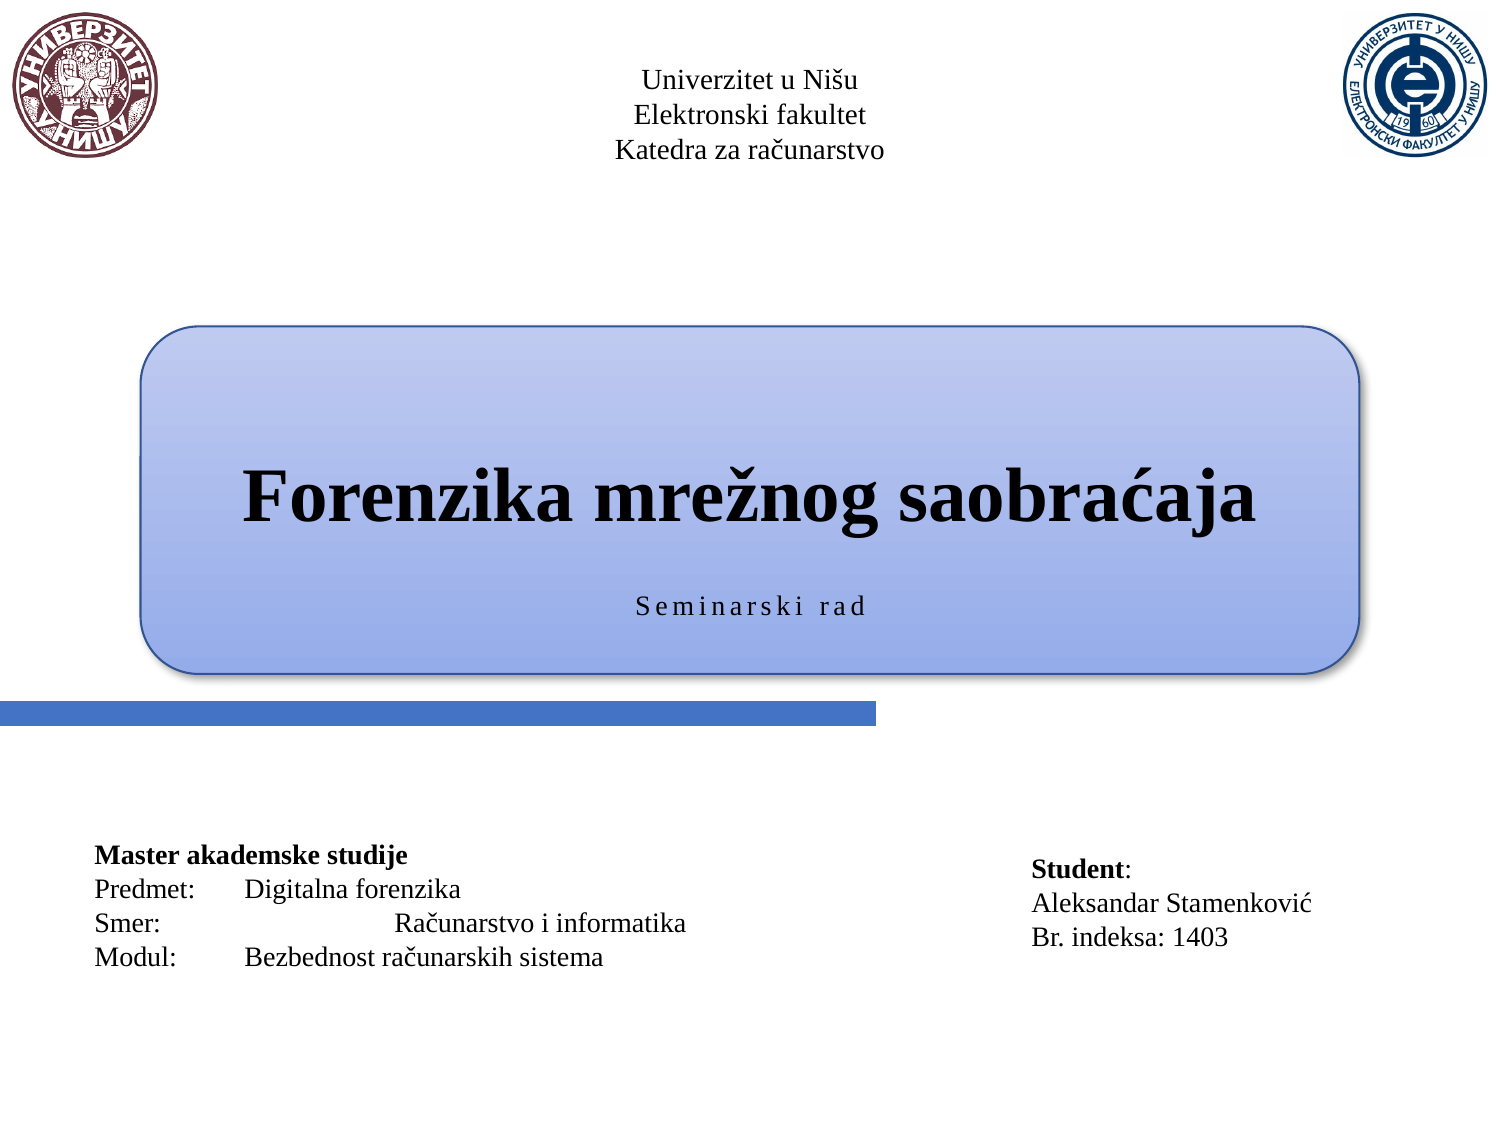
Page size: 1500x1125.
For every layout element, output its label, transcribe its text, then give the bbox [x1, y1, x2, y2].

text_box Seminarski rad [620, 579, 880, 629]
picture [12, 12, 158, 158]
title Forenzika mrežnog saobraćaja [170, 429, 1330, 546]
text_box Master akademske studije Predmet: Digitalna forenzika Smer: Računarstvo i informatika Modul: Bezbednost računarskih sistema [79, 829, 702, 980]
text_box Student: Aleksandar Stamenković Br. indeksa: 1403 [1016, 843, 1328, 960]
text_box Univerzitet u Nišu Elektronski fakultet Katedra za računarstvo [576, 53, 924, 173]
text_box [139, 325, 1361, 675]
picture [1342, 12, 1488, 158]
